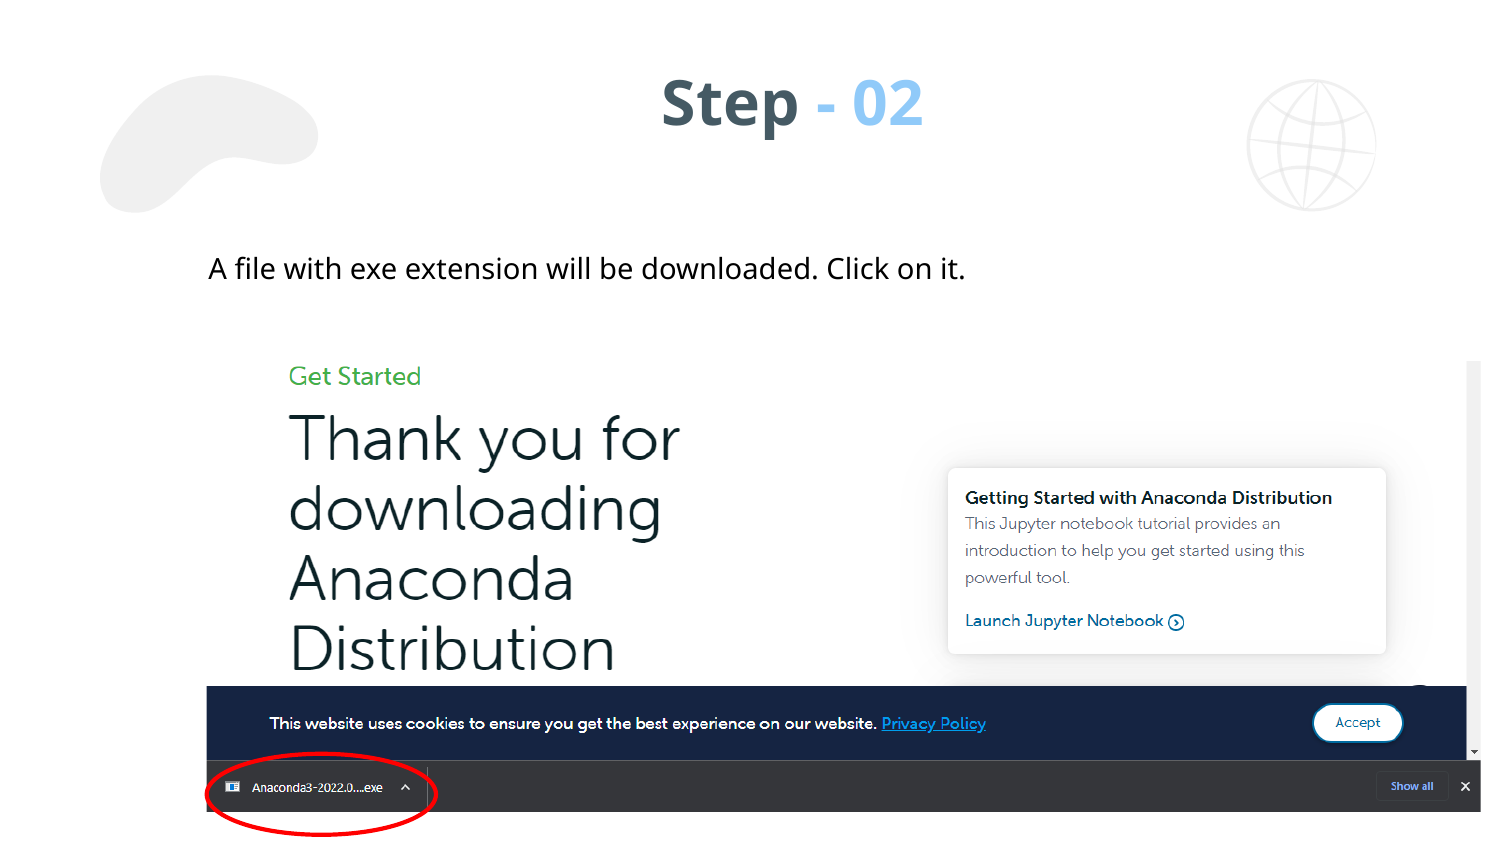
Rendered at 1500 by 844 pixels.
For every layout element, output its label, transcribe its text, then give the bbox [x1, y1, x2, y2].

text_box [229, 821, 413, 837]
subtitle A file with exe extension will be downloaded. Click on it. [193, 197, 1393, 339]
title Step - 02 [327, 64, 1259, 136]
picture [206, 361, 1481, 812]
